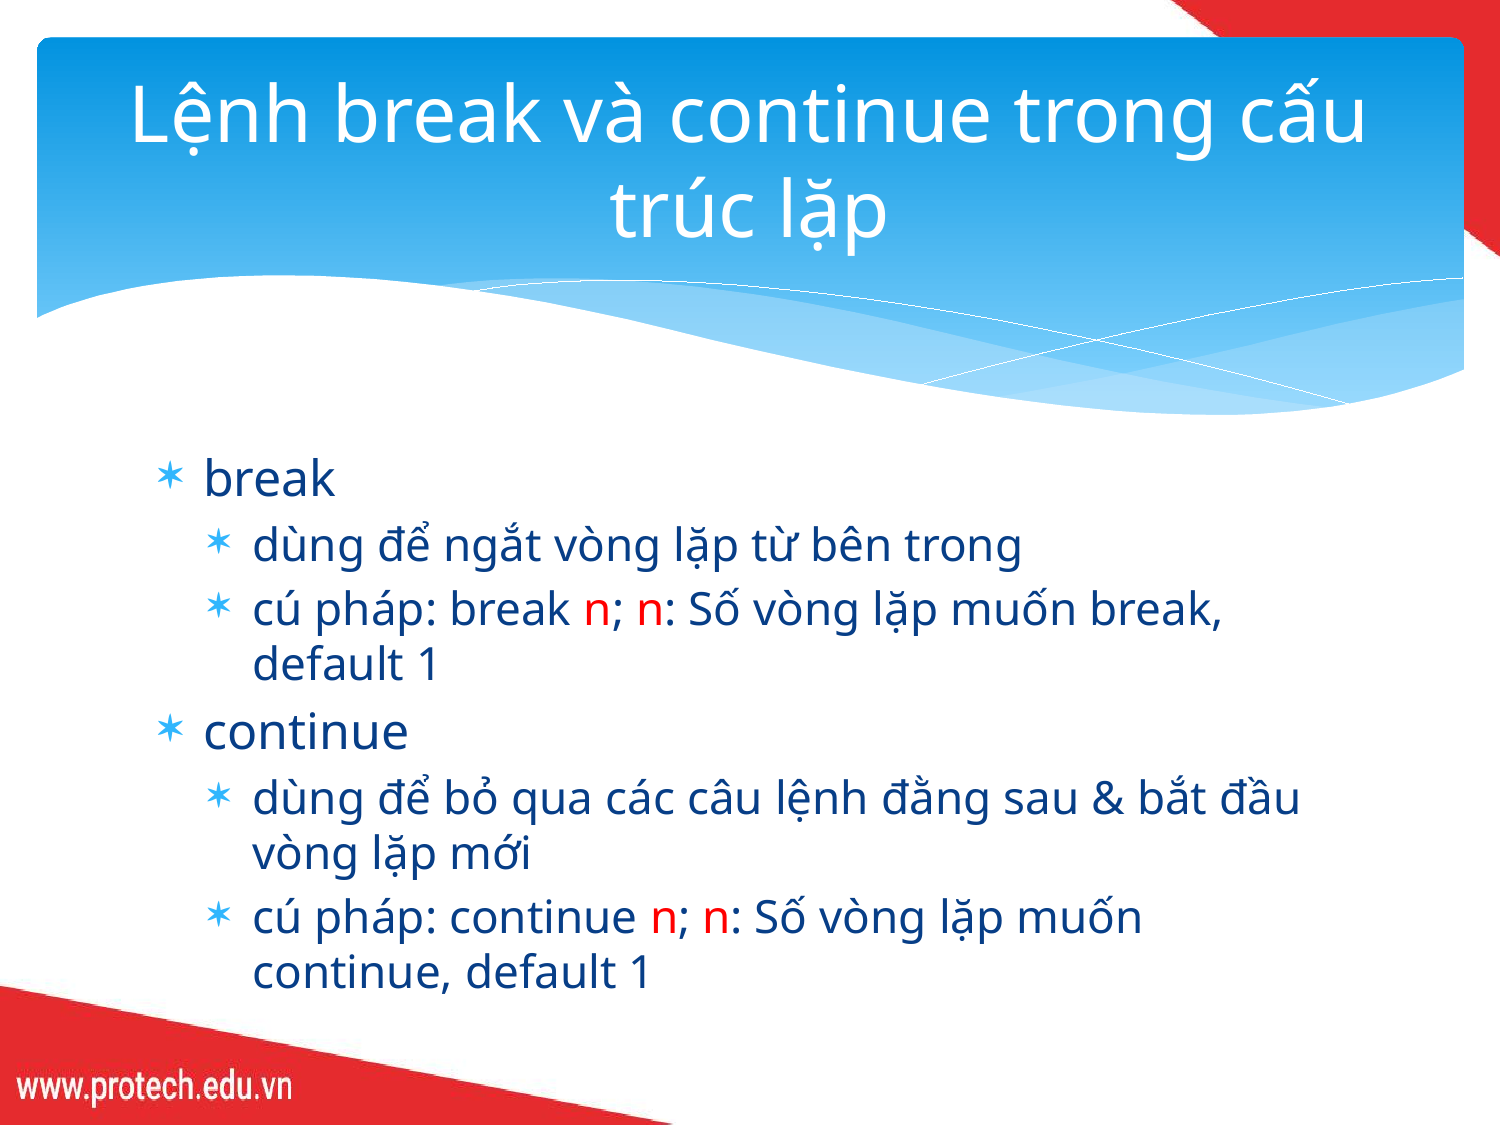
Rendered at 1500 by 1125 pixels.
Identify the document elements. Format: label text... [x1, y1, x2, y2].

list break dùng để ngắt vòng lặp từ bên trong cú pháp: break n; n: Số vòng lặp muốn break, default 1 continue dùng để bỏ qua các câu lệnh đằng sau & bắt đầu vòng lặp mới cú pháp: continue n; n: Số vòng lặp muốn continue, default 1 [143, 438, 1359, 1005]
title Lệnh break và continue trong cấu trúc lặp [75, 55, 1425, 261]
picture [0, 0, 1500, 1125]
